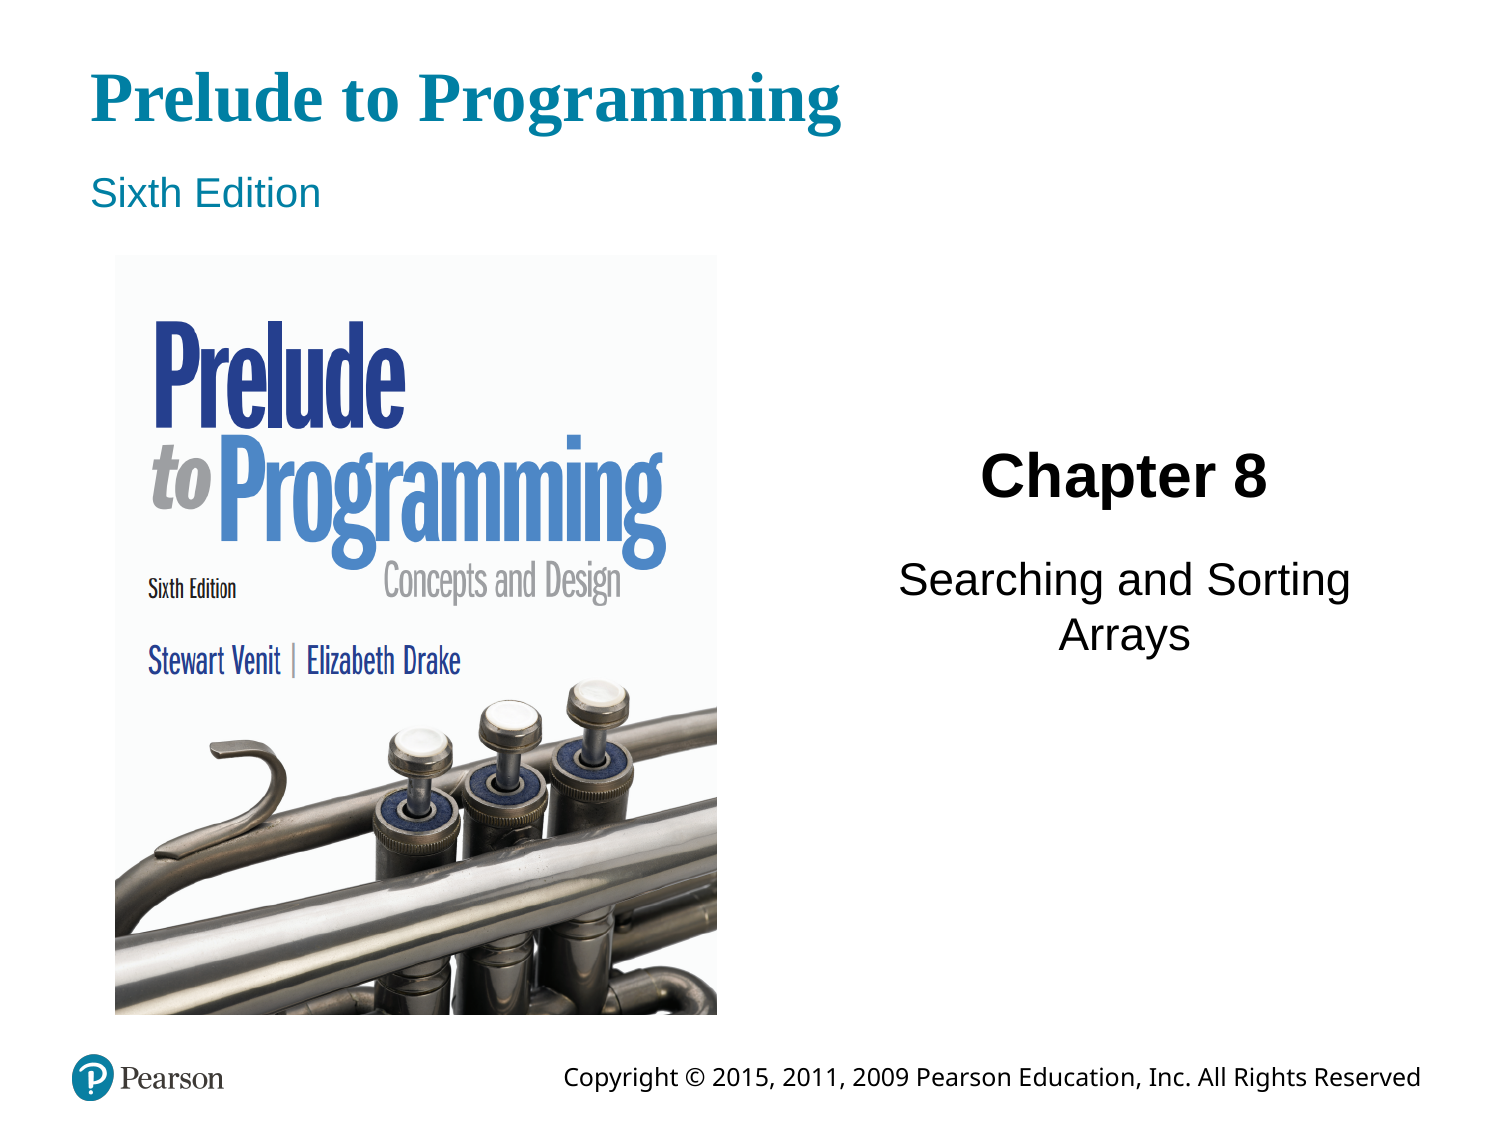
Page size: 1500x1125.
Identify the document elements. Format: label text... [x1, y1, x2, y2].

picture [98, 1054, 224, 1101]
list Copyright © 2015, 2011, 2009 Pearson Education, Inc. All Rights Reserved [434, 1046, 1439, 1105]
picture [72, 1087, 83, 1101]
picture [111, 251, 717, 1015]
list Searching and Sorting Arrays [825, 534, 1425, 1015]
title Prelude to Programming [75, 35, 1425, 138]
list Chapter 8 [825, 262, 1425, 525]
list Sixth Edition [75, 150, 1425, 229]
picture [80, 1063, 106, 1088]
picture [72, 1054, 88, 1070]
